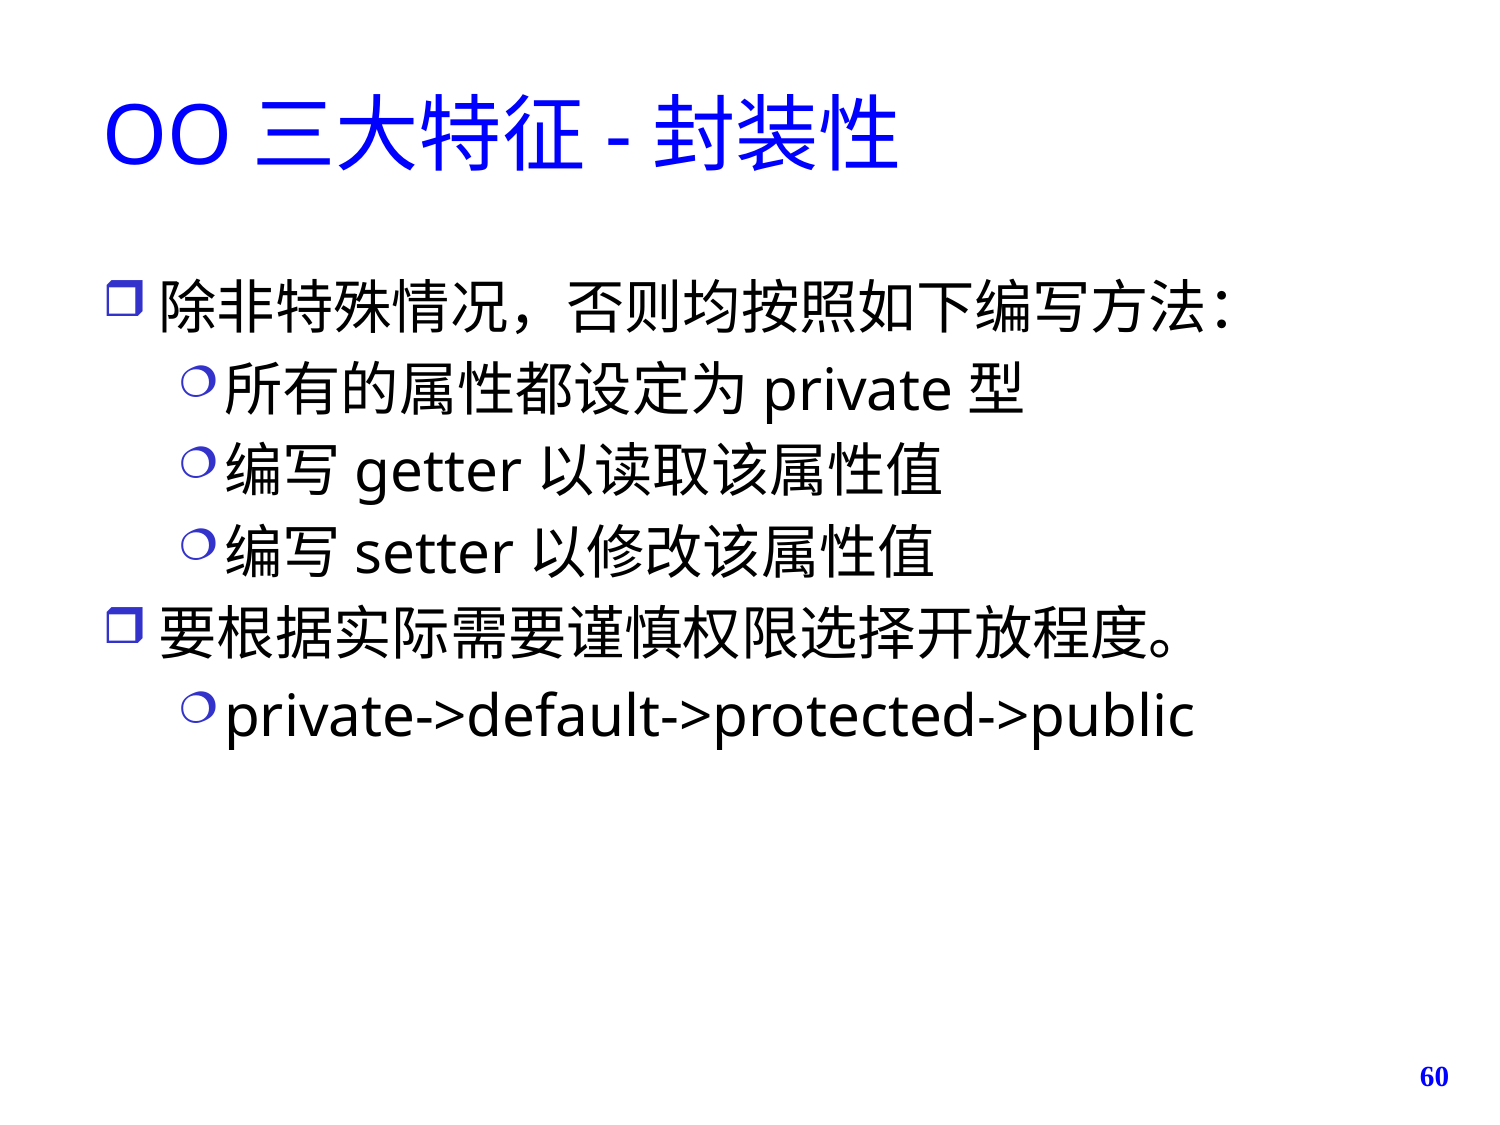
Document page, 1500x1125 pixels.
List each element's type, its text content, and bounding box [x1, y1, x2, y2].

slide_number 60 [1364, 1049, 1465, 1125]
list 除非特殊情况，否则均按照如下编写方法： 所有的属性都设定为private型 编写getter以读取该属性值 编写setter以修改该属性值 要根据实际需要谨慎权限选择开放程度。 private->default->protected->public [87, 262, 1363, 1025]
title OO三大特征-封装性 [87, 37, 1363, 225]
